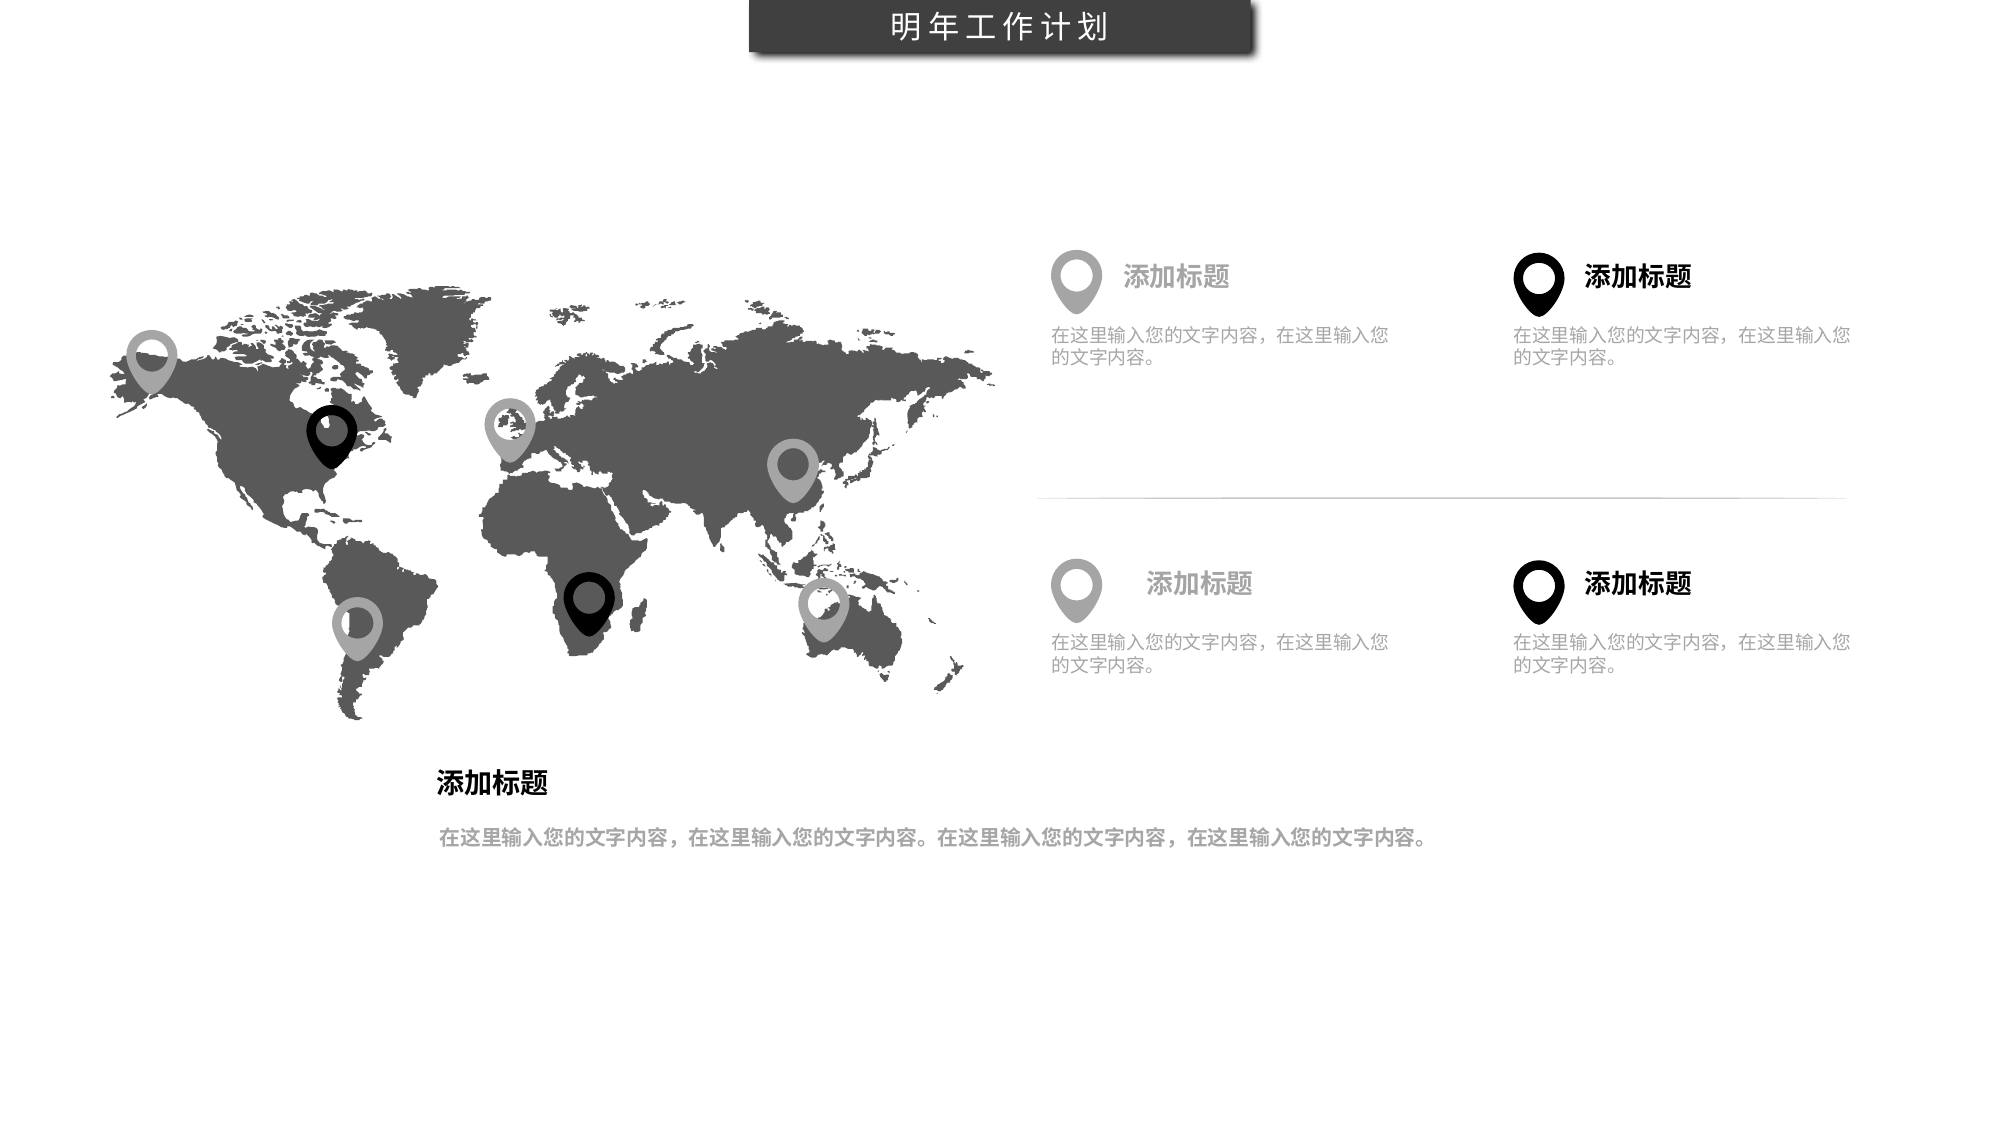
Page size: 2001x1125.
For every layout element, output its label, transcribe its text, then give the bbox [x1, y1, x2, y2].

text_box 添加标题 [424, 739, 947, 830]
text_box 在这里输入您的文字内容，在这里输入您的文字内容。在这里输入您的文字内容，在这里输入您的文字内容。 [425, 816, 1678, 857]
text_box 添加标题 [1131, 559, 1269, 607]
text_box [1513, 560, 1565, 625]
text_box 添加标题 [1570, 251, 1707, 299]
text_box [1051, 558, 1103, 624]
text_box 在这里输入您的文字内容，在这里输入您的文字内容。 [1036, 315, 1416, 373]
text_box [1513, 252, 1565, 317]
text_box 添加标题 [1570, 559, 1707, 607]
text_box 在这里输入您的文字内容，在这里输入您的文字内容。 [1036, 623, 1416, 681]
text_box 明年工作计划 [749, 0, 1251, 53]
text_box 添加标题 [1108, 251, 1246, 299]
text_box 在这里输入您的文字内容，在这里输入您的文字内容。 [1498, 315, 1878, 373]
text_box [1051, 249, 1103, 315]
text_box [109, 286, 995, 720]
text_box 在这里输入您的文字内容，在这里输入您的文字内容。 [1498, 623, 1878, 681]
